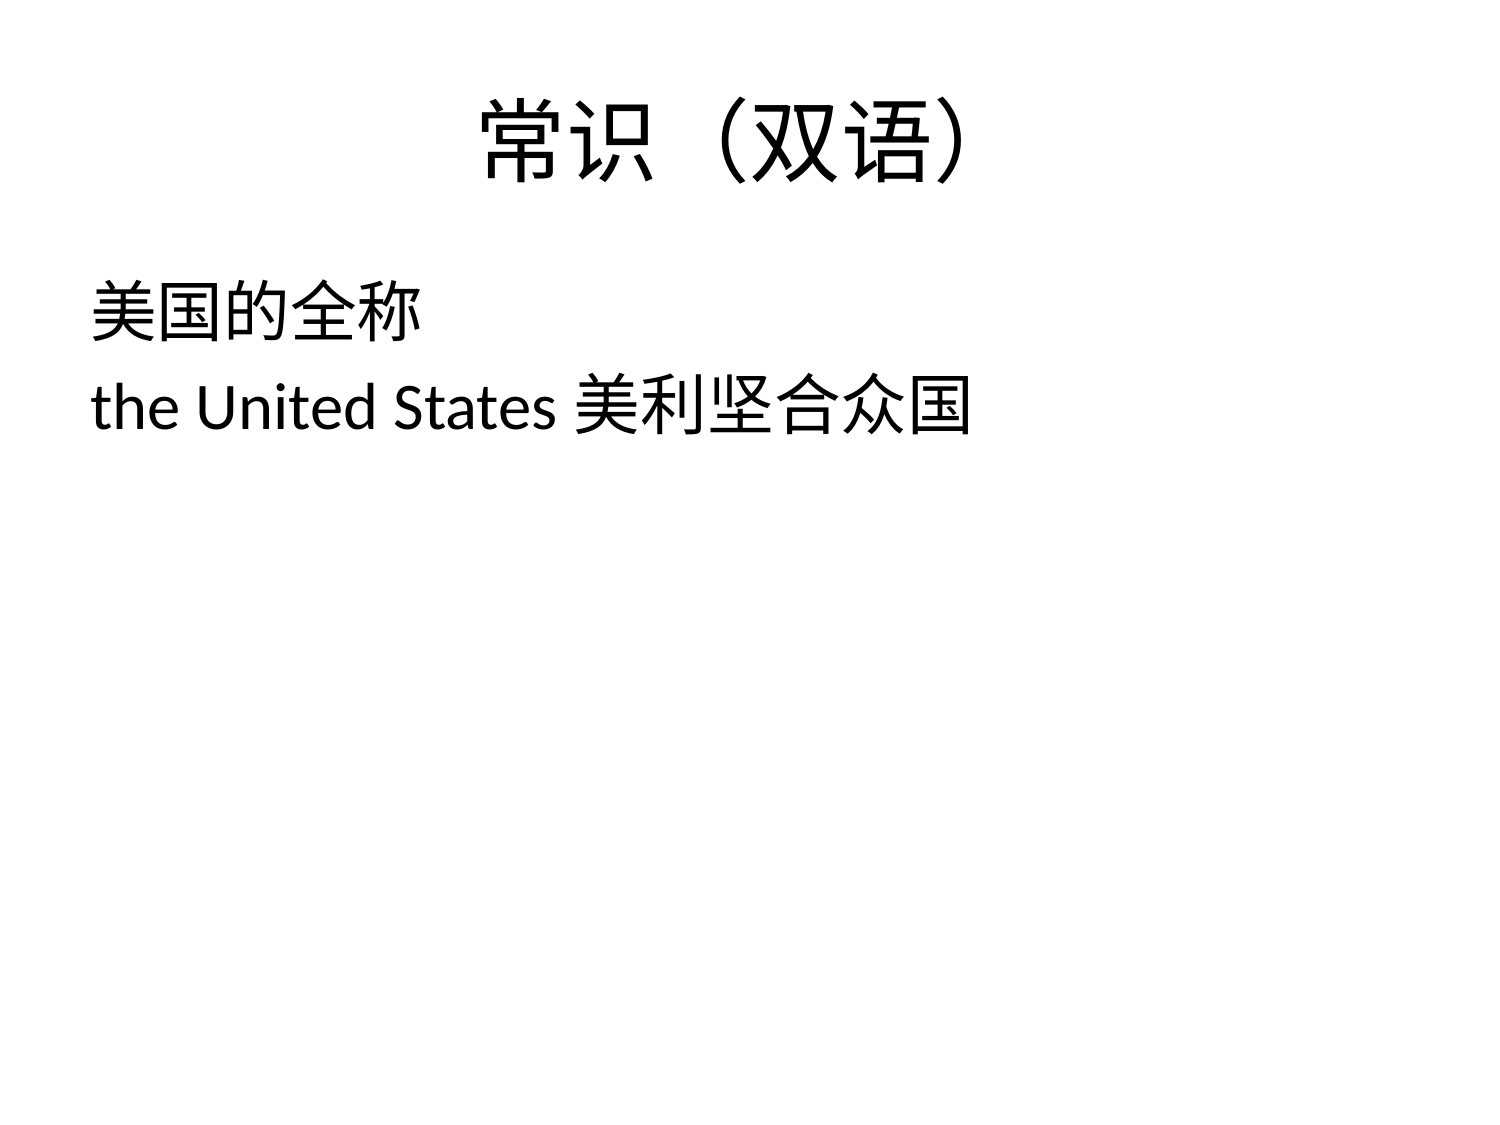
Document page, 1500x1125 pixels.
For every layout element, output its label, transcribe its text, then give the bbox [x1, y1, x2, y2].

title 常识（双语） [75, 45, 1425, 233]
list 美国的全称 the United States美利坚合众国 [75, 262, 1425, 1005]
